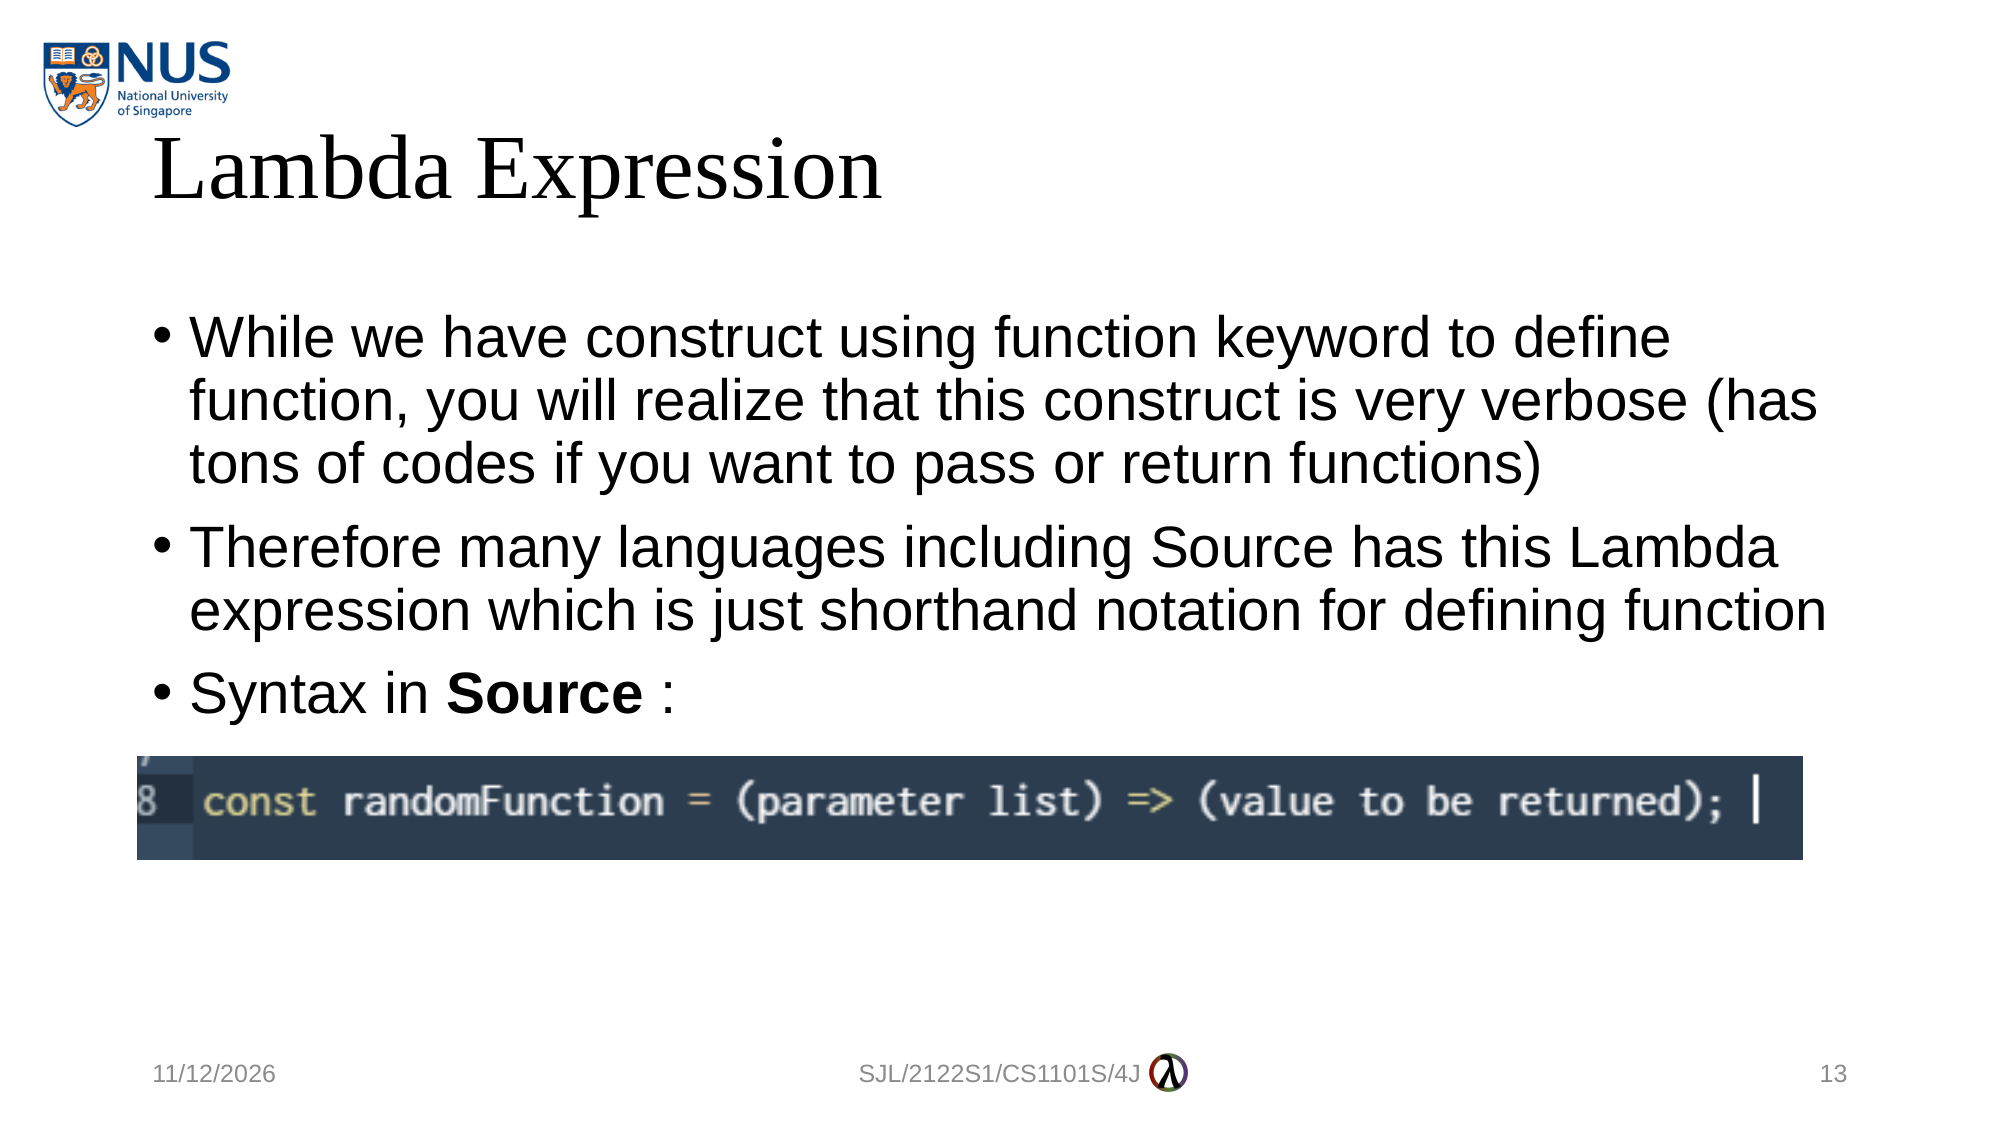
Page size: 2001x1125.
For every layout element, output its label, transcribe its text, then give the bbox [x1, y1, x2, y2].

list While we have construct using function keyword to define function, you will realize that this construct is very verbose (has tons of codes if you want to pass or return functions) Therefore many languages including Source has this Lambda expression which is just shorthand notation for defining function Syntax in Source : [137, 299, 1863, 1014]
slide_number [137, 1042, 588, 1103]
title Lambda Expression [137, 59, 1863, 278]
slide_number 13 [1412, 1042, 1863, 1103]
picture [0, 14, 250, 154]
picture [137, 756, 1803, 860]
footer SJL/2122S1/CS1101S/4J [662, 1042, 1338, 1103]
